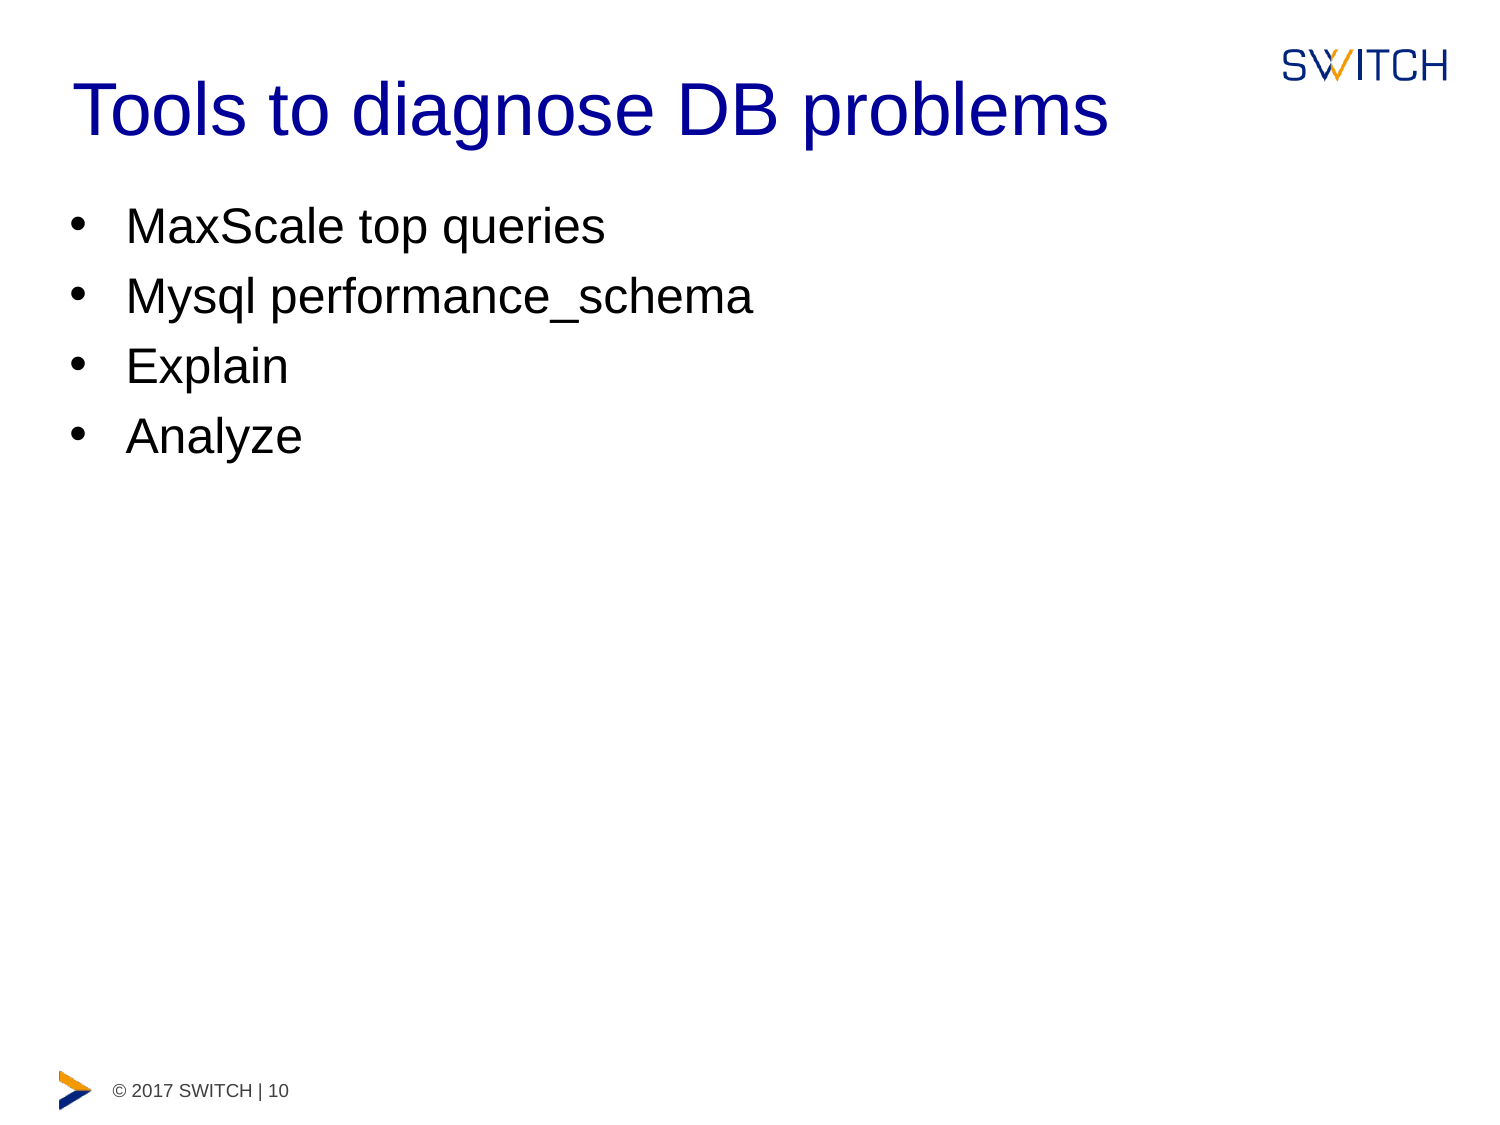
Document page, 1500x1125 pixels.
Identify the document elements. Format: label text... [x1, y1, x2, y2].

title Tools to diagnose DB problems [57, 48, 1264, 162]
list MaxScale top queries Mysql performance_schema Explain Analyze [54, 185, 1444, 1044]
